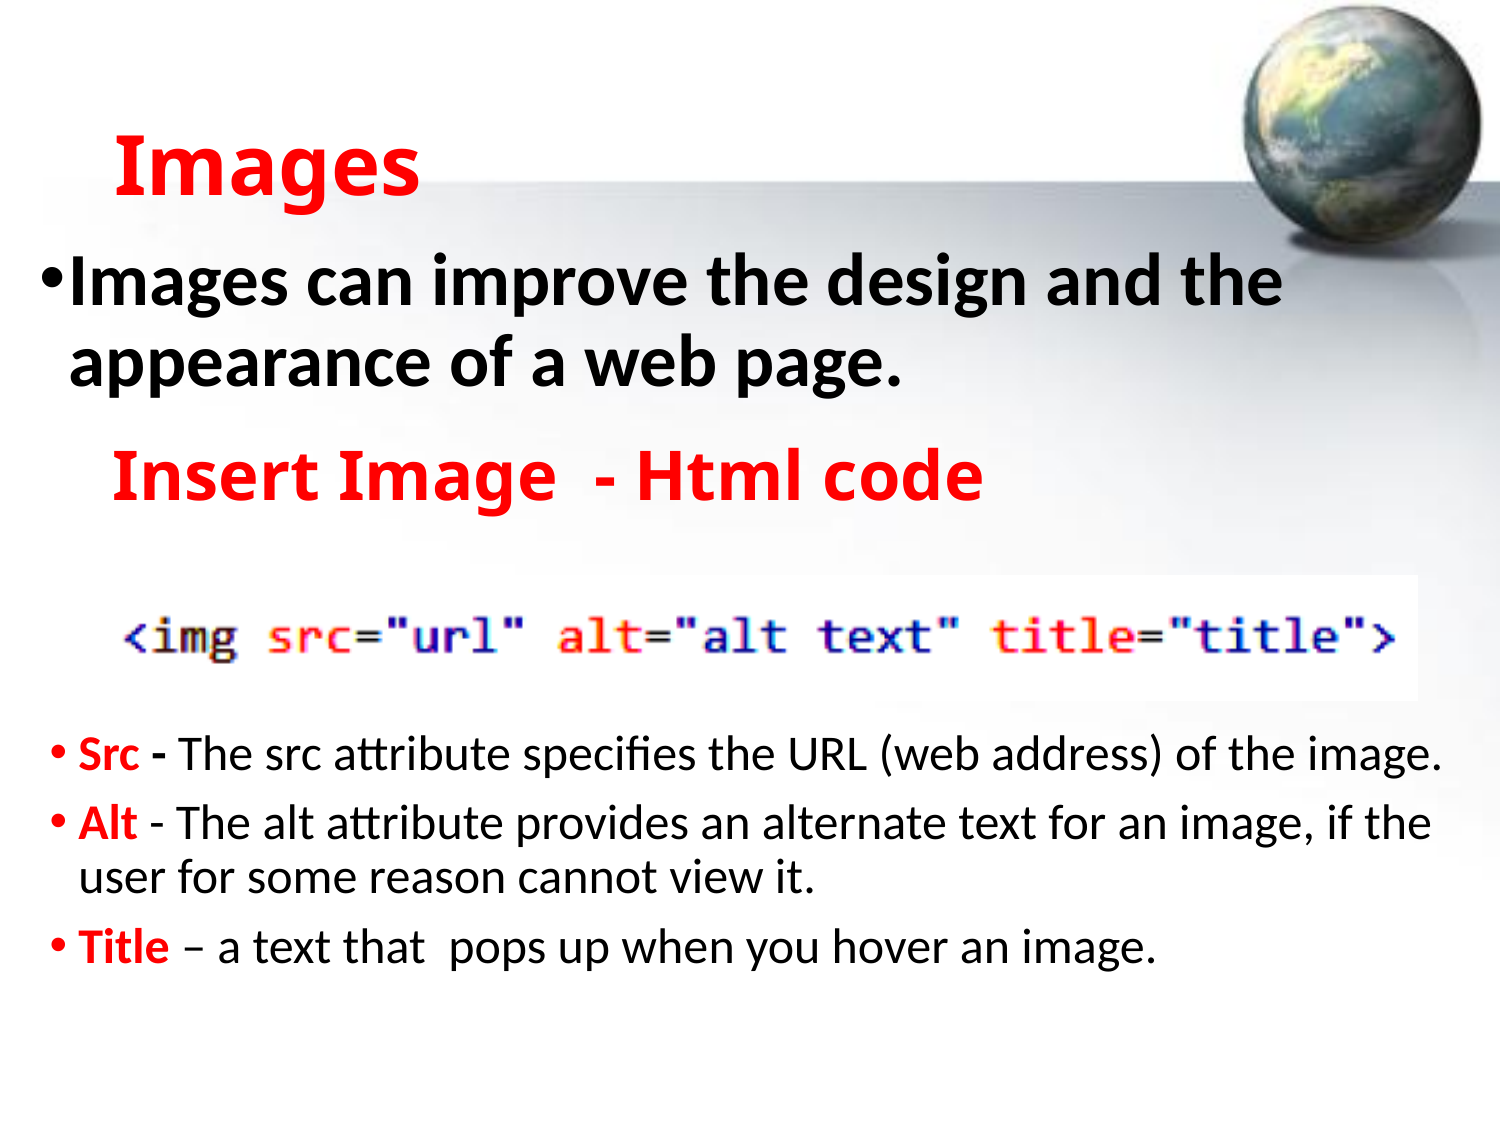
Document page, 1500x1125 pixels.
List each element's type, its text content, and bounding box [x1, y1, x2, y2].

title Images [103, 59, 1397, 235]
text_box Insert Image - Html code [101, 369, 1395, 575]
text_box Src - The src attribute specifies the URL (web address) of the image. Alt - The alt attribute provides an alternate text for an image, if the user for some reason cannot view it. Title – a text that pops up when you hover an image. [38, 721, 1481, 1086]
picture [0, 0, 1500, 1125]
list Images can improve the design and the appearance of a web page. [28, 235, 1472, 448]
